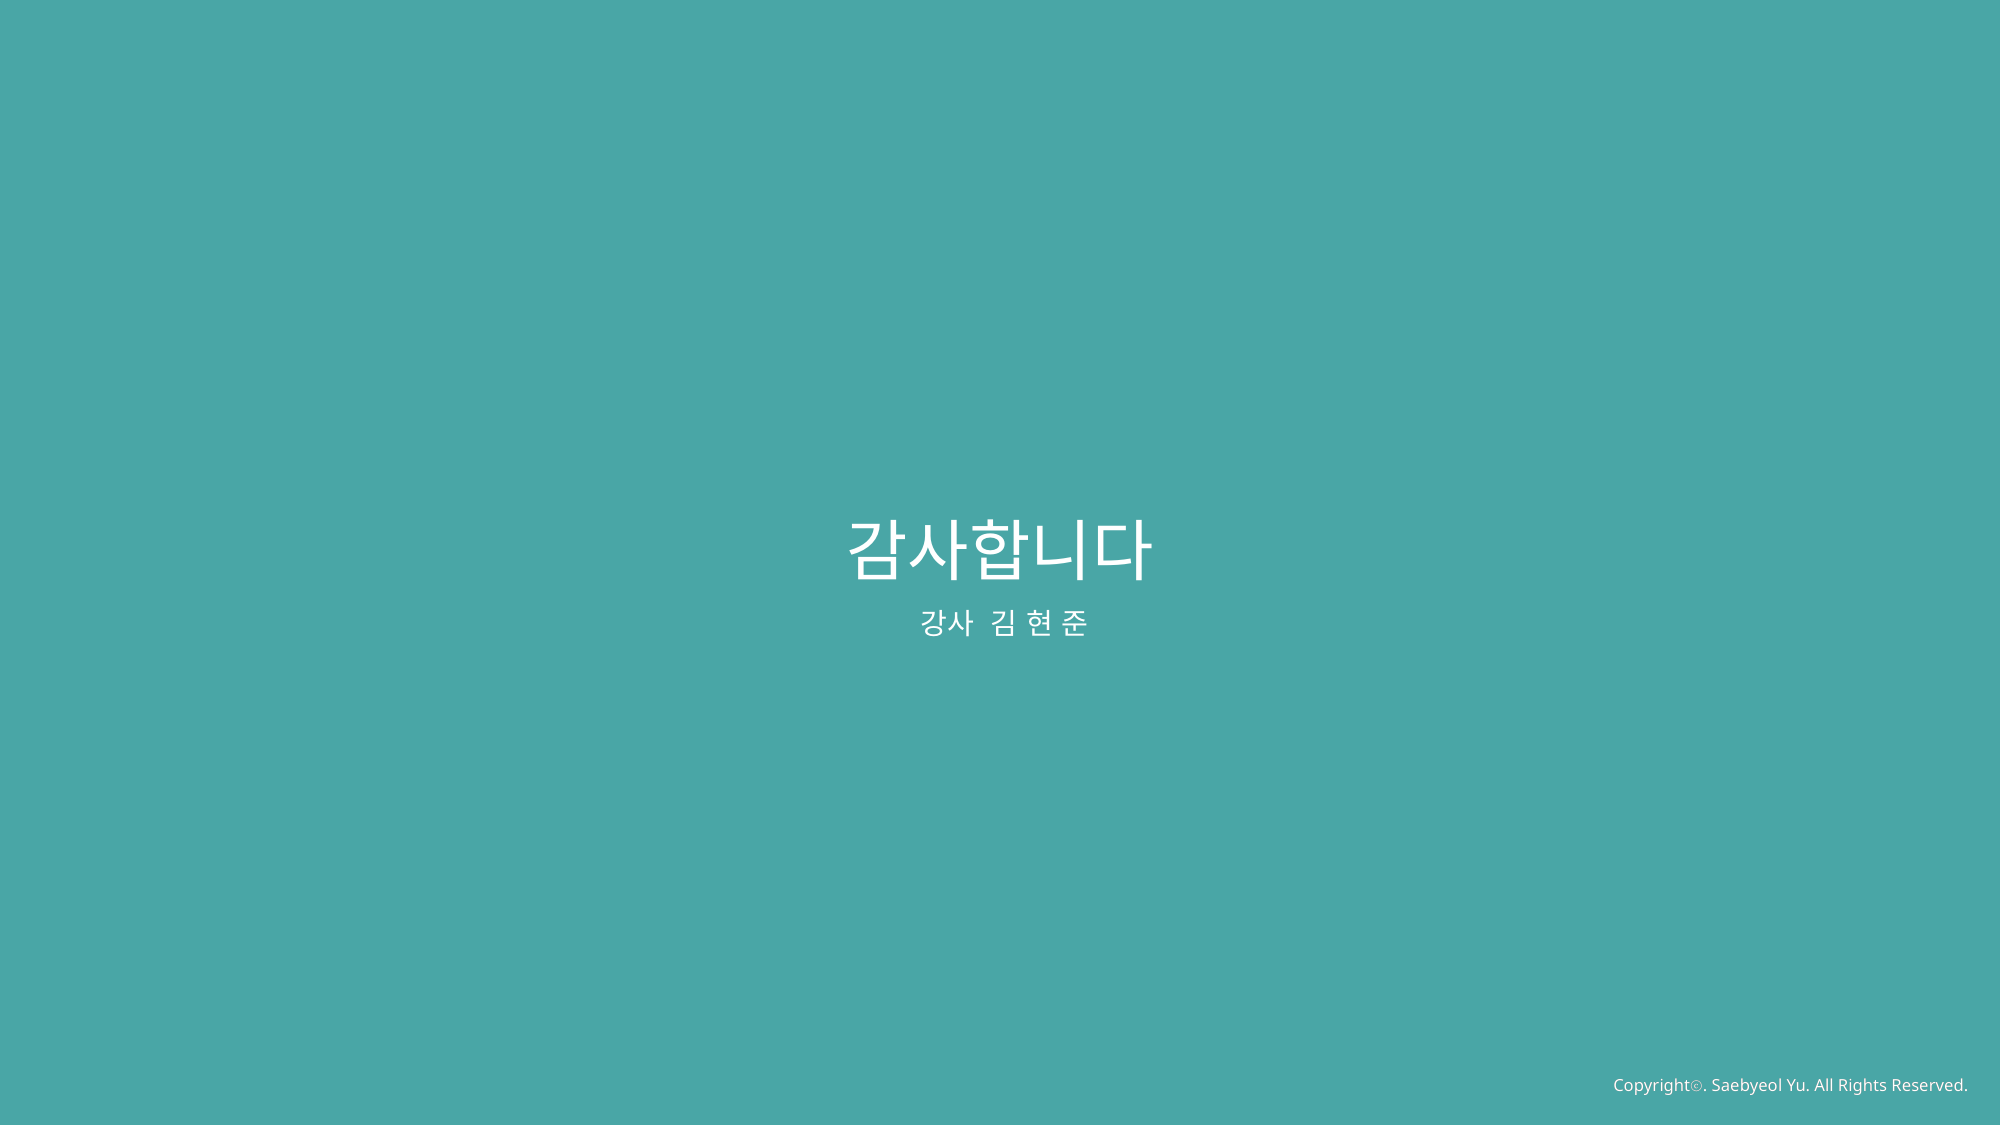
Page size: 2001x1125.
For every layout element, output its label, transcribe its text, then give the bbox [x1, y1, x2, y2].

text_box 강사 김 현 준 [905, 597, 1104, 648]
text_box 감사합니다 [831, 501, 1169, 597]
text_box Copyrightⓒ. Saebyeol Yu. All Rights Reserved. [1598, 1067, 1984, 1102]
